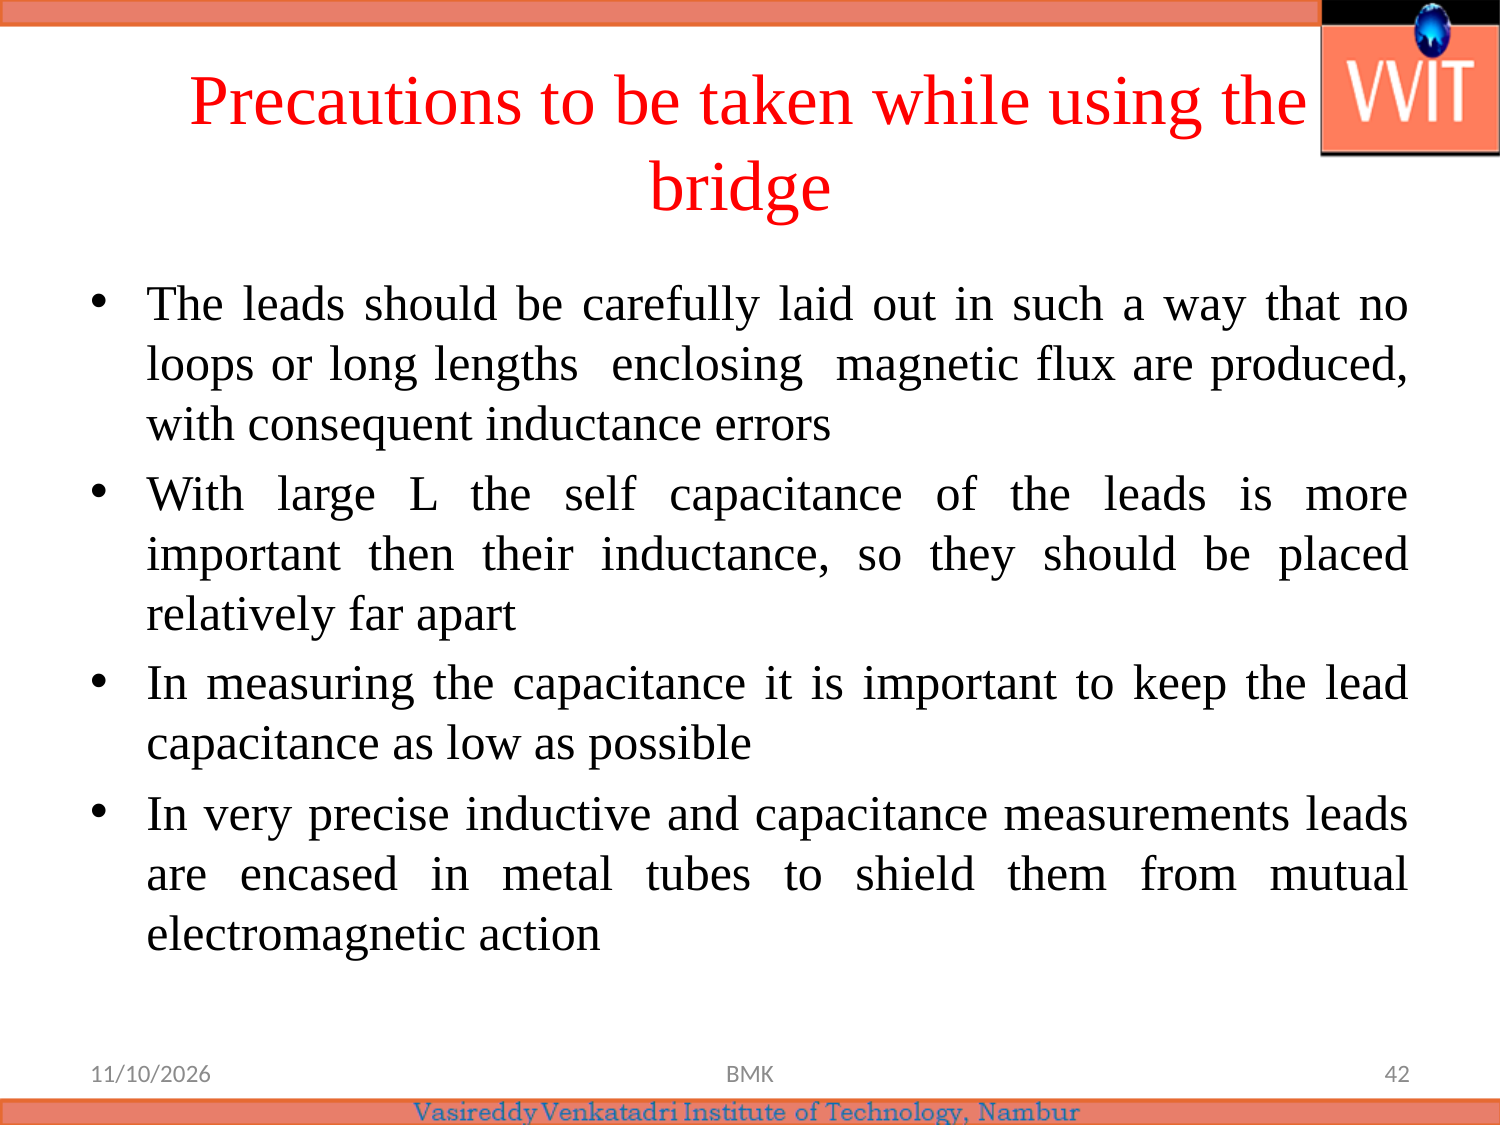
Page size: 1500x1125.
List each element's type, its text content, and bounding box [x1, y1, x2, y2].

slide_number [75, 1042, 425, 1103]
list The leads should be carefully laid out in such a way that no loops or long lengths enclosing magnetic flux are produced, with consequent inductance errors With large L the self capacitance of the leads is more important then their inductance, so they should be placed relatively far apart In measuring the capacitance it is important to keep the lead capacitance as low as possible In very precise inductive and capacitance measurements leads are encased in metal tubes to shield them from mutual electromagnetic action [75, 262, 1425, 1005]
title Precautions to be taken while using the bridge [75, 45, 1425, 233]
picture [0, 0, 1500, 1125]
slide_number 42 [1074, 1042, 1425, 1103]
footer BMK [512, 1042, 988, 1103]
